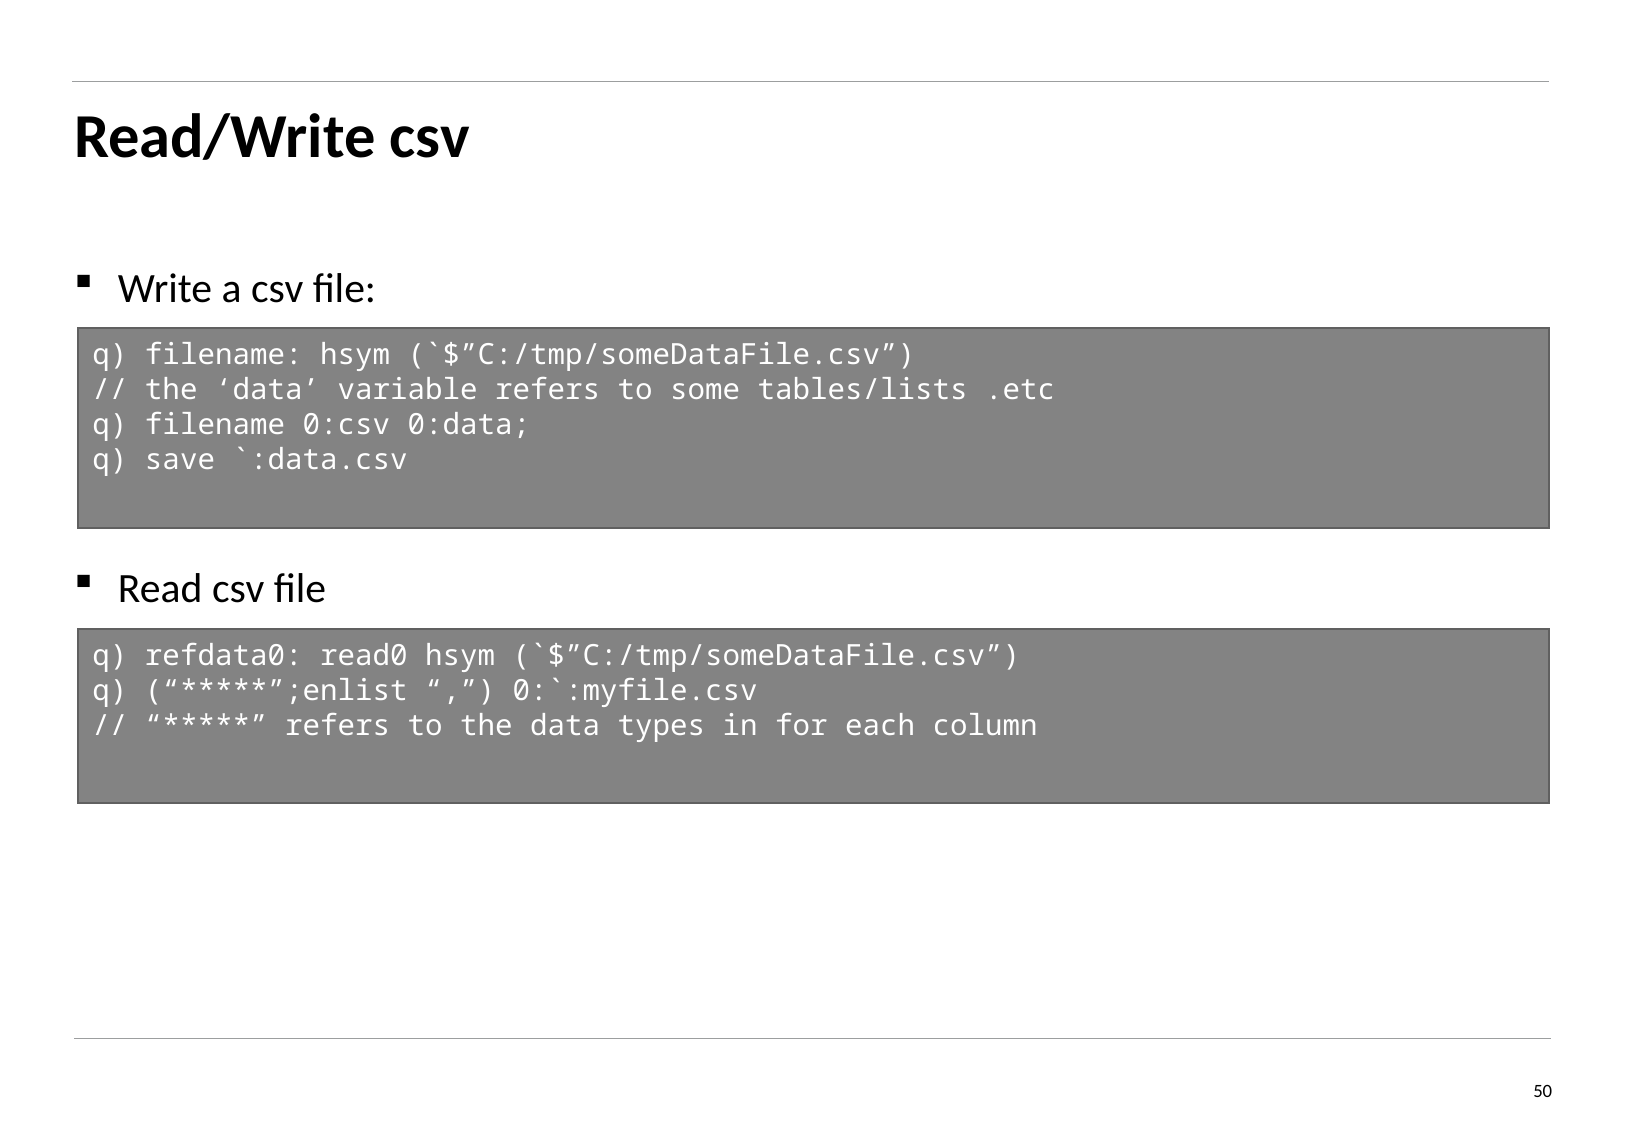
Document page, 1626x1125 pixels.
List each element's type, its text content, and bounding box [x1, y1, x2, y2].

list Write a csv file: Read csv file [74, 261, 1551, 1030]
title Read/Write csv [74, 103, 1551, 238]
text_box q) refdata0: read0 hsym (`$”C:/tmp/someDataFile.csv”) q) (“*****”;enlist “,”) 0:`:myfile.csv // “*****” refers to the data types in for each column [77, 628, 1550, 804]
slide_number 50 [1484, 1080, 1553, 1099]
text_box q) filename: hsym (`$”C:/tmp/someDataFile.csv”) // the ‘data’ variable refers to some tables/lists .etc q) filename 0:csv 0:data; q) save `:data.csv [77, 327, 1550, 529]
